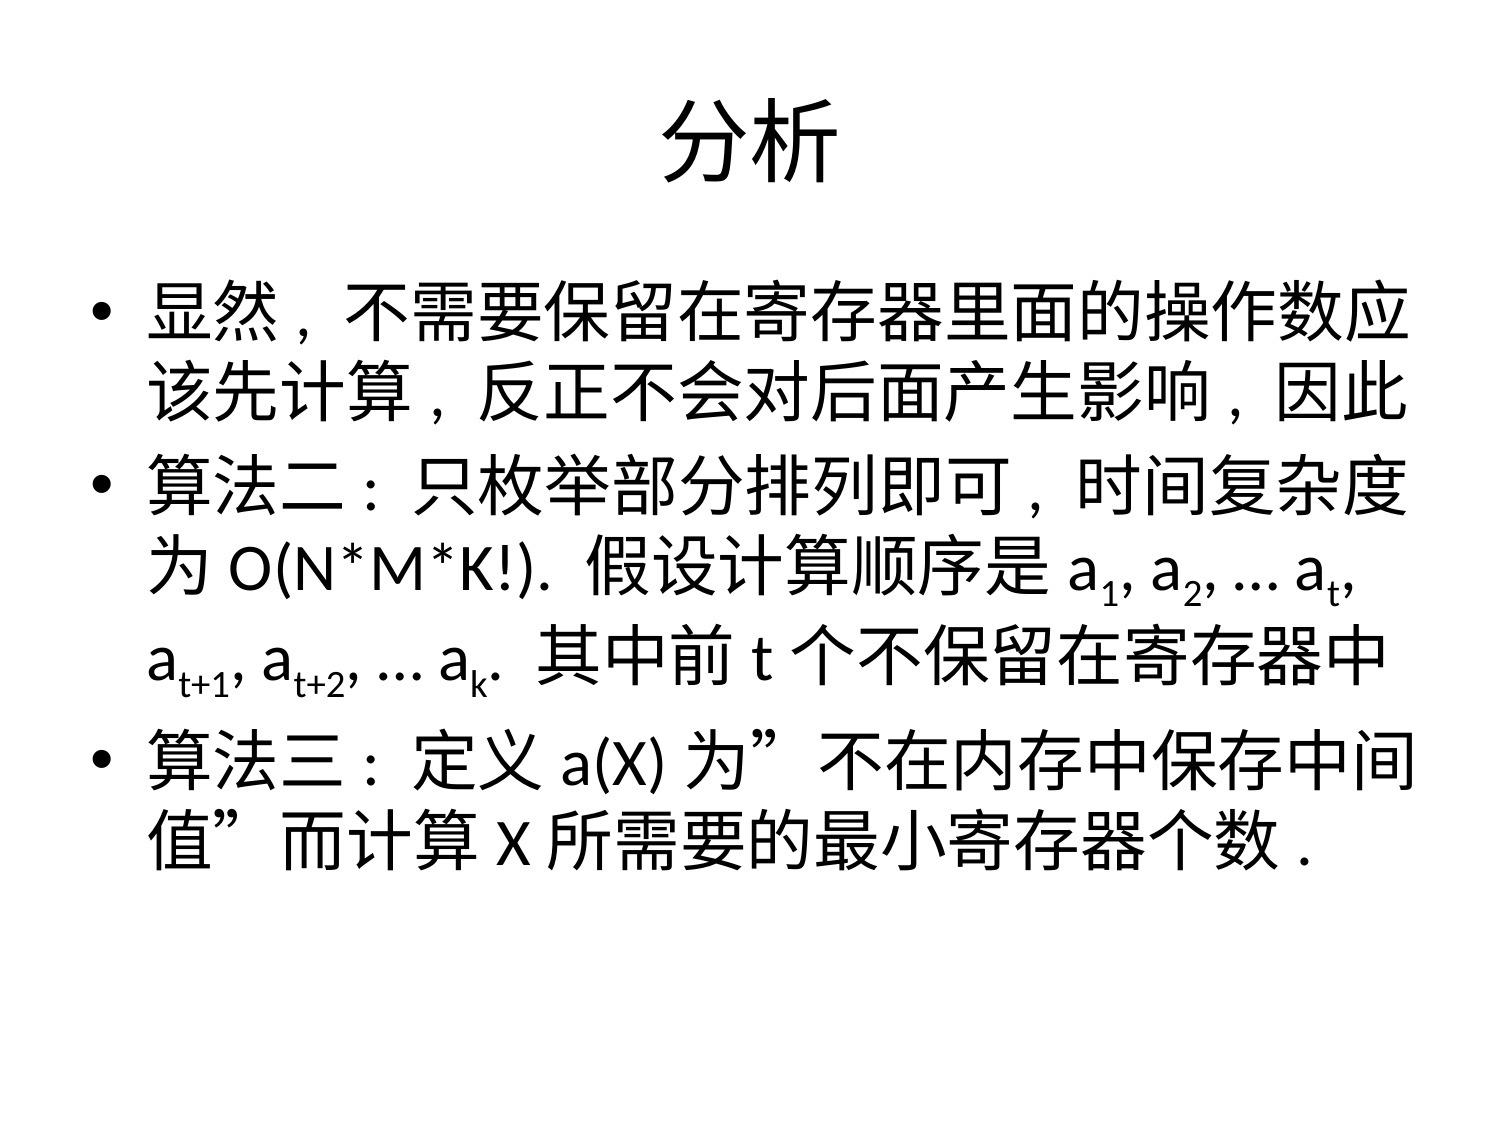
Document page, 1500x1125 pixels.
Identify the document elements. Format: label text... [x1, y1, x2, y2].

title 分析 [75, 45, 1425, 233]
list 显然, 不需要保留在寄存器里面的操作数应该先计算, 反正不会对后面产生影响, 因此 算法二: 只枚举部分排列即可, 时间复杂度为O(N*M*K!). 假设计算顺序是a1, a2, … at, at+1, at+2, … ak. 其中前t个不保留在寄存器中 算法三: 定义a(X)为”不在内存中保存中间值”而计算X所需要的最小寄存器个数. [75, 262, 1450, 1063]
